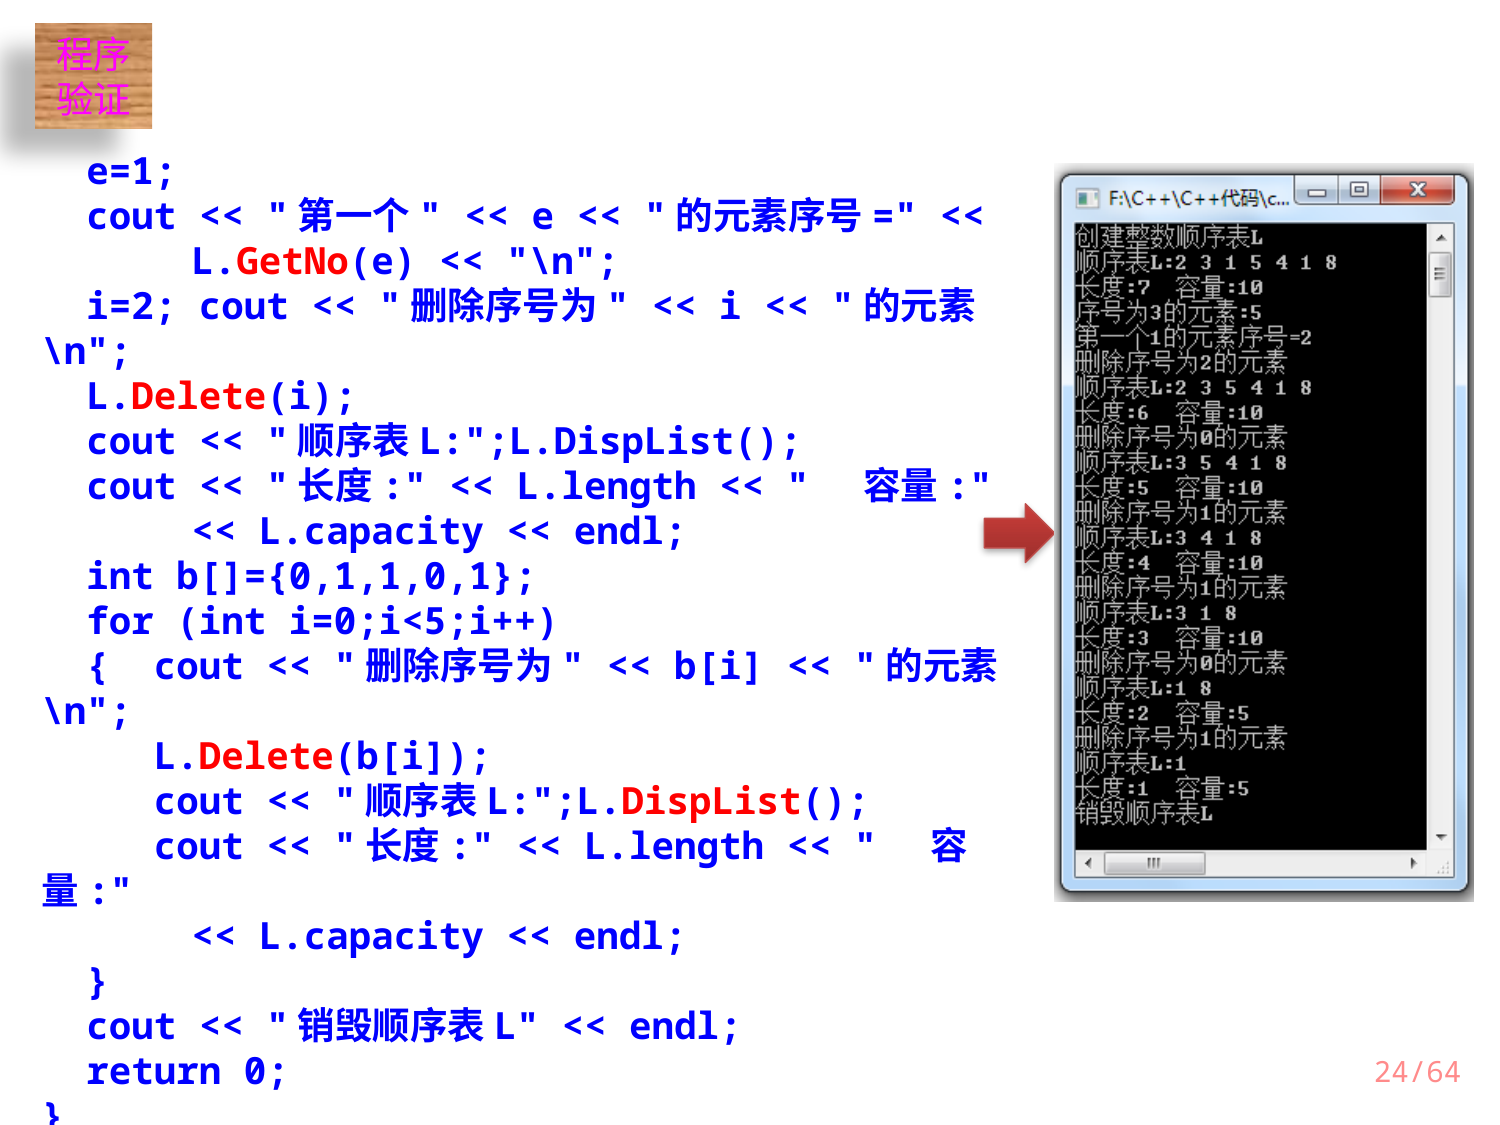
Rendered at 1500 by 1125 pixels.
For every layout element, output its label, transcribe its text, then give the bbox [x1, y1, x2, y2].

slide_number 24/64 [1335, 1042, 1477, 1103]
picture [1054, 163, 1474, 902]
text_box [983, 503, 1049, 564]
text_box 程序验证 [35, 23, 153, 129]
text_box e=1; cout << "第一个" << e << "的元素序号=" << L.GetNo(e) << "\n"; i=2; cout << "删除序号为" << i << "的元素\n"; L.Delete(i); cout << "顺序表L:";L.DispList(); cout << "长度:" << L.length << " 容量:" << L.capacity << endl; int b[]={0,1,1,0,1}; for (int i=0;i<5;i++) { cout << "删除序号为" << b[i] << "的元素\n"; L.Delete(b[i]); cout << "顺序表L:";L.DispList(); cout << "长度:" << L.length << " 容量:" << L.capacity << endl; } cout << "销毁顺序表L" << endl; return 0; } [10, 127, 1022, 1125]
